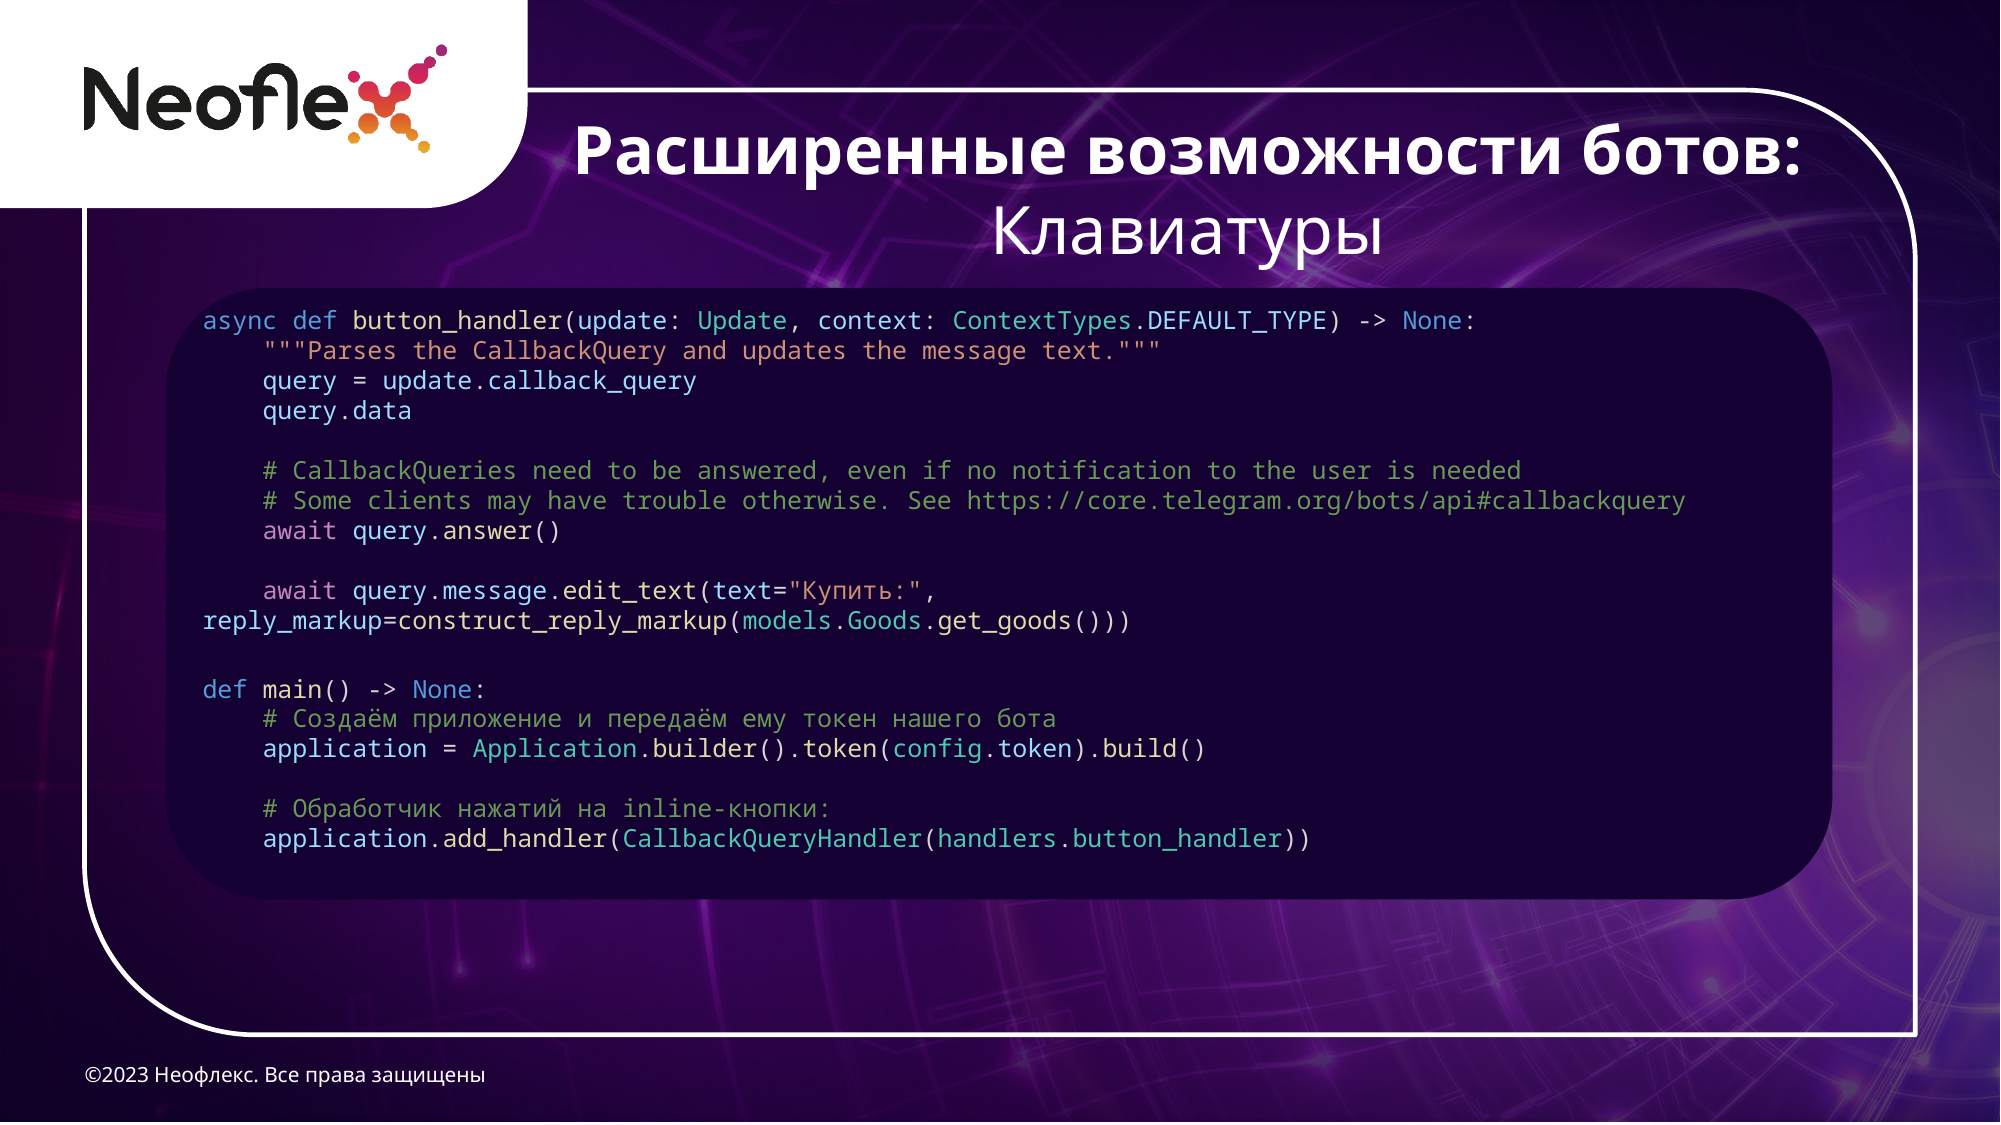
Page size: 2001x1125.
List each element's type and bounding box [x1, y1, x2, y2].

text_box [165, 287, 1833, 900]
picture [0, 0, 2000, 1122]
